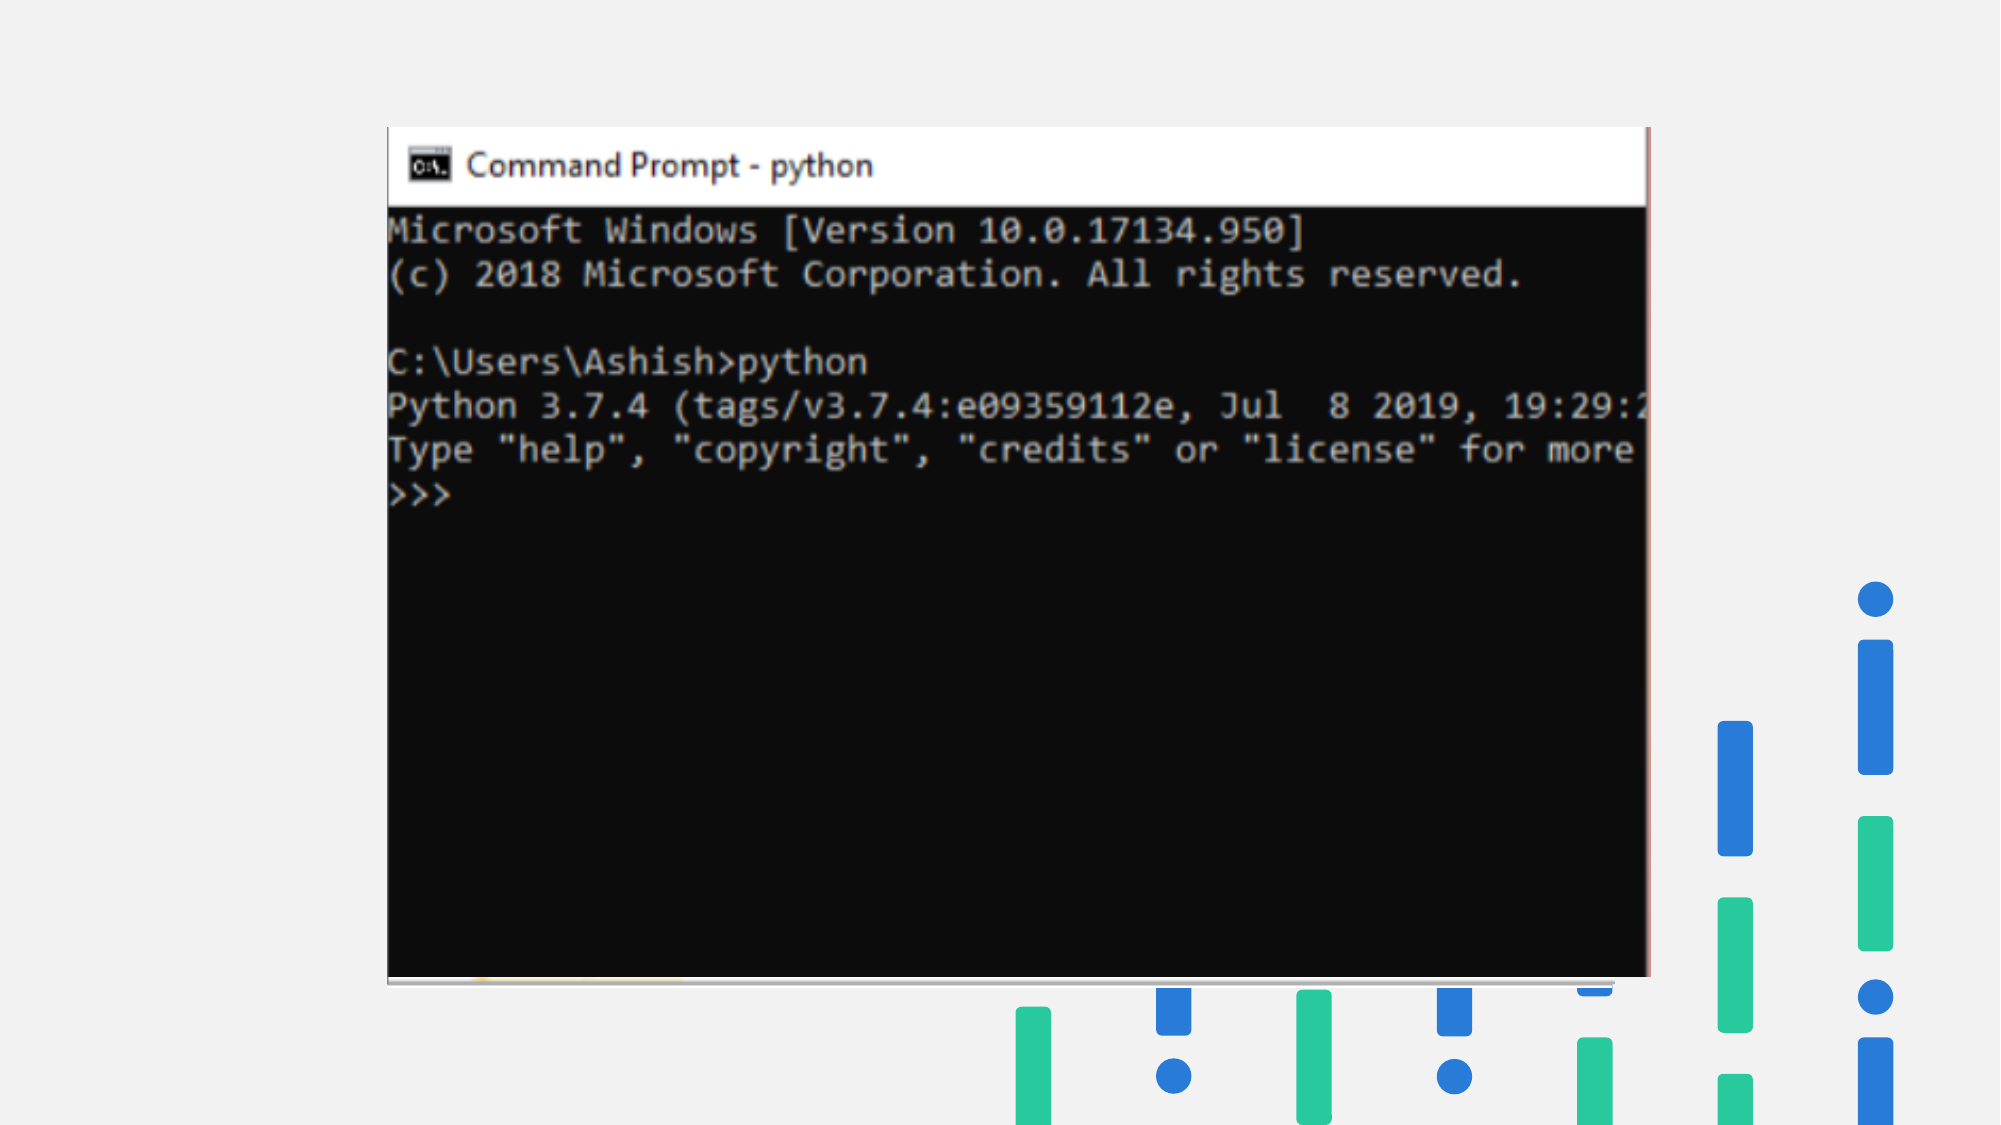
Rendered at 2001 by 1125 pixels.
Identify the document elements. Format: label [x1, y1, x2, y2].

picture [387, 127, 1651, 988]
